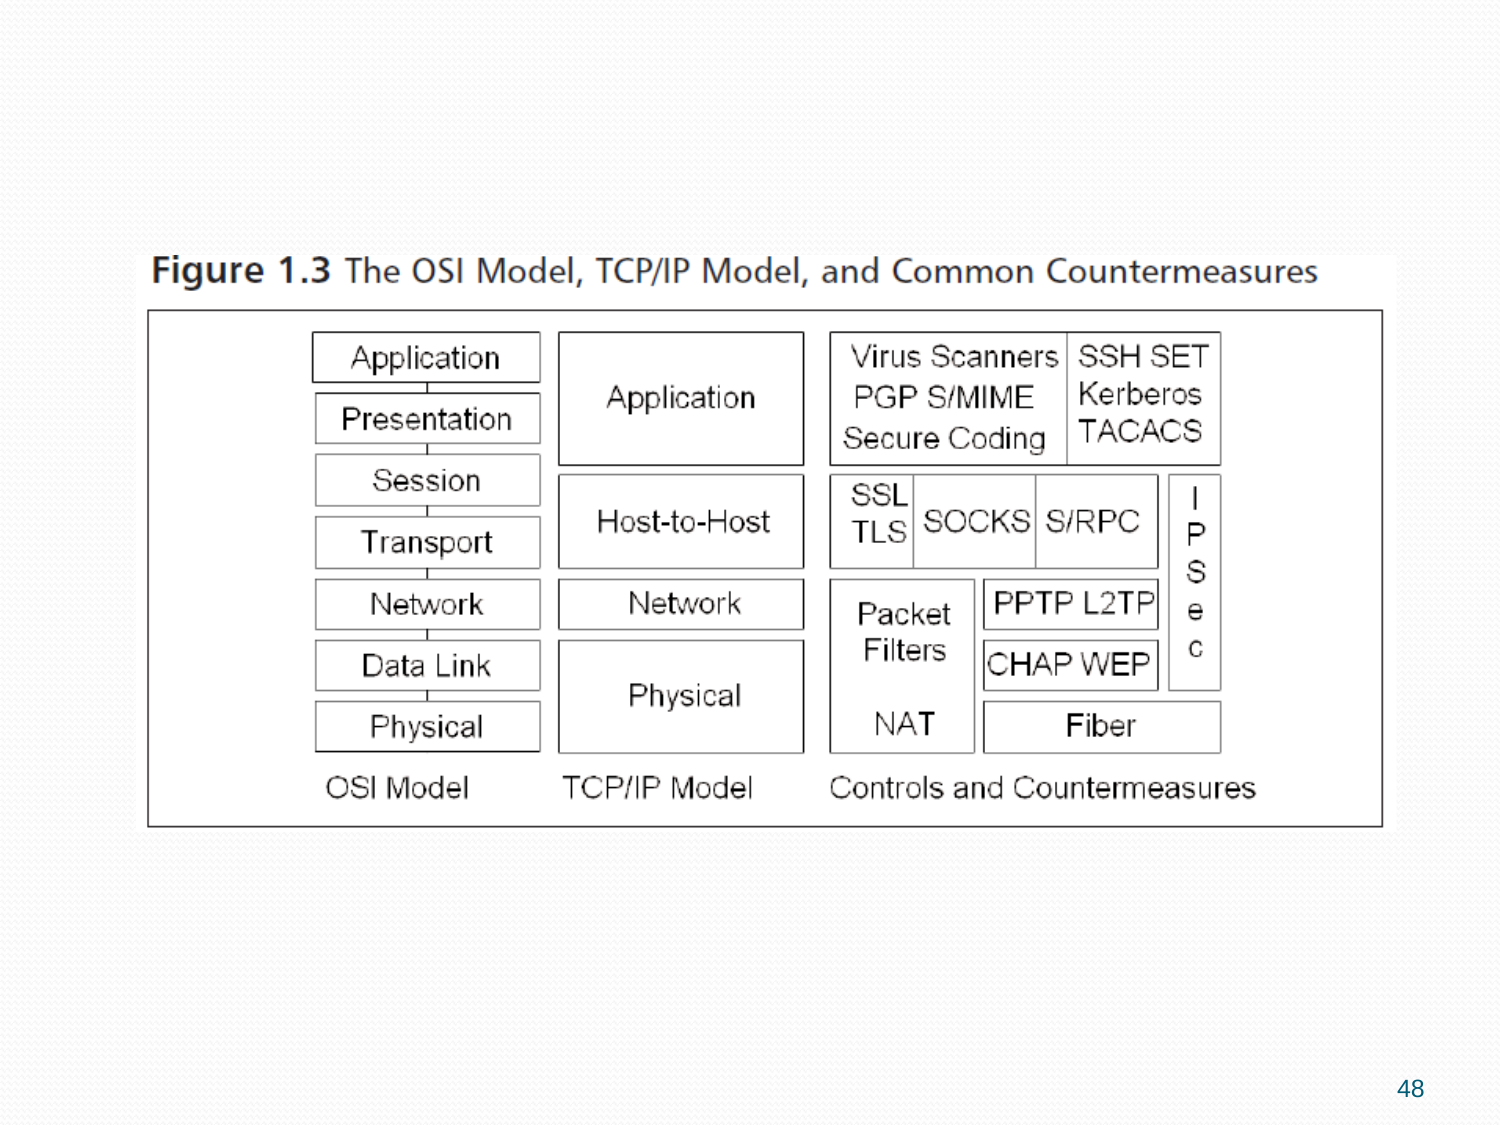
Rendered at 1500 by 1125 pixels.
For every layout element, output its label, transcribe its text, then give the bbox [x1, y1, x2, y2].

picture [135, 255, 1397, 833]
slide_number 48 [1299, 1042, 1425, 1103]
